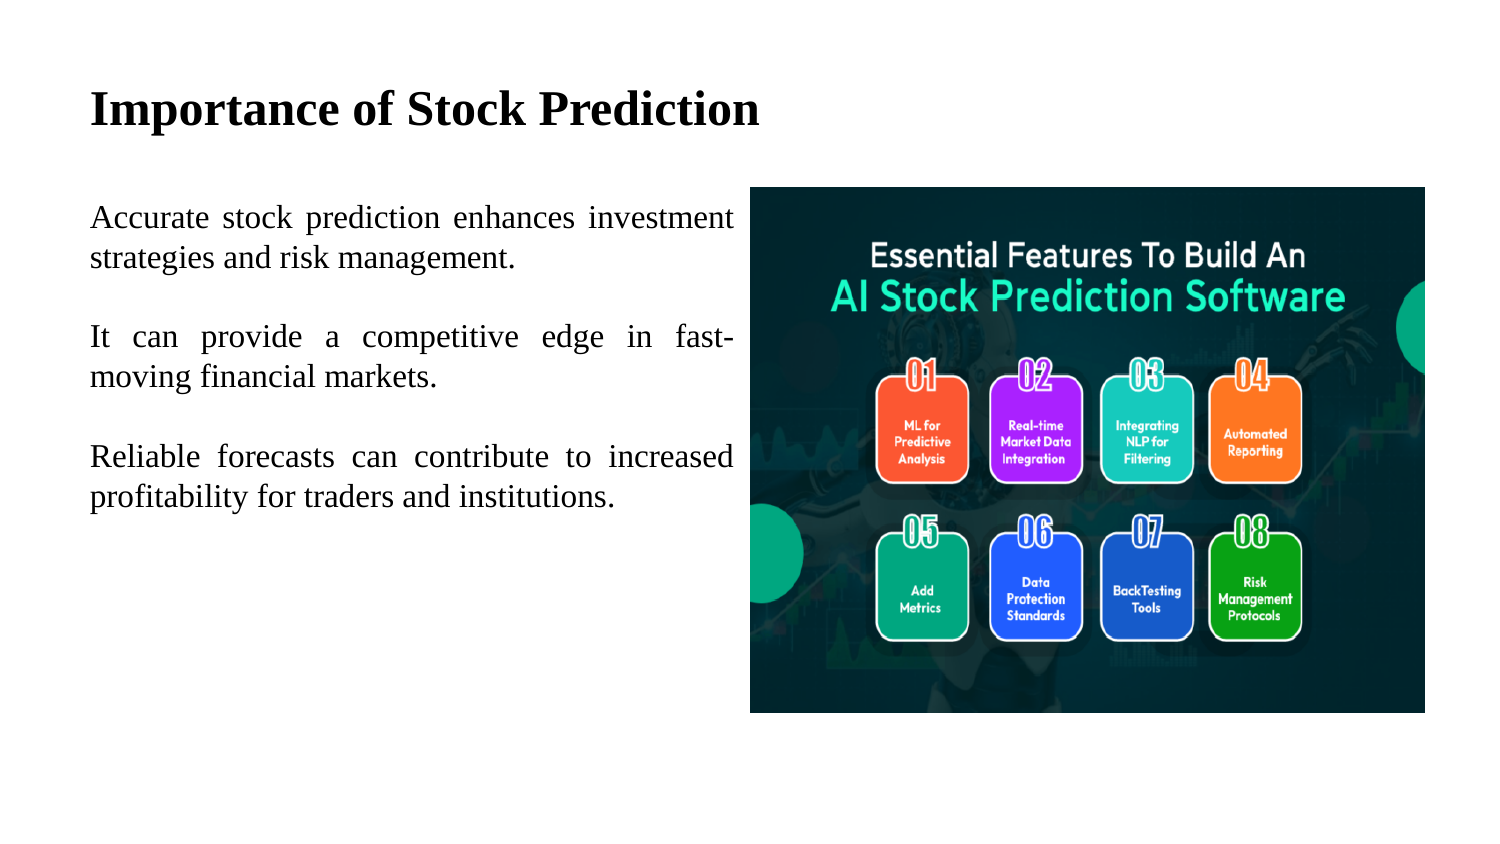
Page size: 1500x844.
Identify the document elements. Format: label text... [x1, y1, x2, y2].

text_box Accurate stock prediction enhances investment strategies and risk management. It can provide a competitive edge in fast-moving financial markets. Reliable forecasts can contribute to increased profitability for traders and institutions. [74, 187, 749, 713]
picture [749, 187, 1425, 713]
text_box Importance of Stock Prediction [74, 37, 1425, 173]
